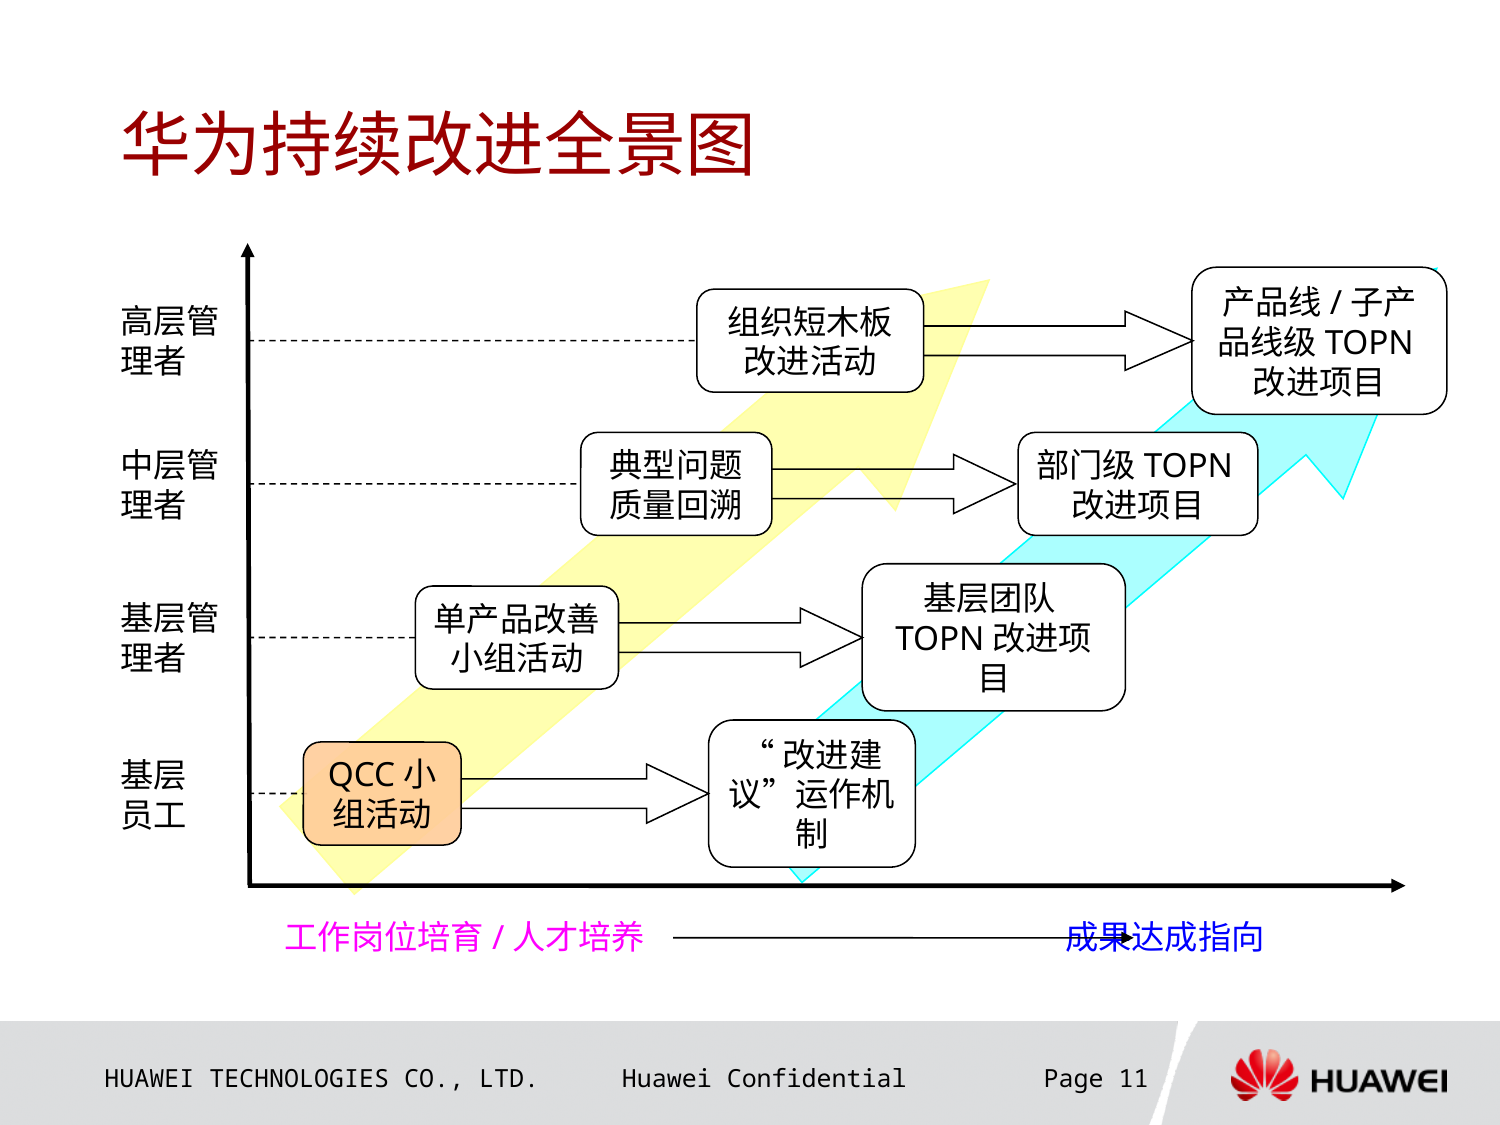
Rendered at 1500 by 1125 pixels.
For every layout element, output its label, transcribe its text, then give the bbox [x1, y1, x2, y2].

text_box [357, 686, 595, 778]
text_box QCC小组活动 [303, 741, 462, 846]
slide_number Page 11 [1043, 1064, 1388, 1125]
text_box “改进建议”运作机制 [708, 720, 916, 868]
text_box [250, 879, 1406, 892]
text_box 单产品改善小组活动 [415, 586, 619, 690]
text_box [347, 886, 364, 895]
text_box [310, 843, 412, 885]
text_box 中层管理者 [107, 437, 248, 531]
text_box [772, 454, 1016, 514]
text_box [241, 243, 254, 886]
text_box [924, 311, 1193, 371]
text_box 工作岗位培育/人才培养 成果达成指向 [271, 909, 1424, 963]
text_box 组织短木板改进活动 [696, 289, 924, 393]
text_box [815, 680, 1005, 786]
text_box 典型问题质量回溯 [580, 432, 772, 536]
text_box 基层员工 [107, 747, 226, 841]
text_box [921, 280, 990, 325]
text_box [1155, 399, 1378, 499]
text_box [539, 499, 820, 622]
text_box [619, 653, 639, 670]
text_box 基层管理者 [107, 591, 248, 684]
text_box 高层管理者 [107, 294, 247, 387]
text_box [673, 931, 1134, 944]
text_box [462, 764, 709, 824]
text_box [885, 499, 901, 511]
picture [0, 1021, 1500, 1125]
text_box [721, 356, 959, 469]
title 华为持续改进全景图 [106, 70, 1378, 214]
text_box 部门级TOPN改进项目 [1018, 432, 1258, 536]
text_box 产品线/子产品线级TOPN改进项目 [1191, 267, 1447, 415]
text_box 基层团队TOPN改进项目 [862, 563, 1126, 711]
text_box [1000, 536, 1211, 608]
text_box [619, 608, 863, 668]
text_box [789, 868, 820, 883]
text_box [279, 786, 304, 835]
